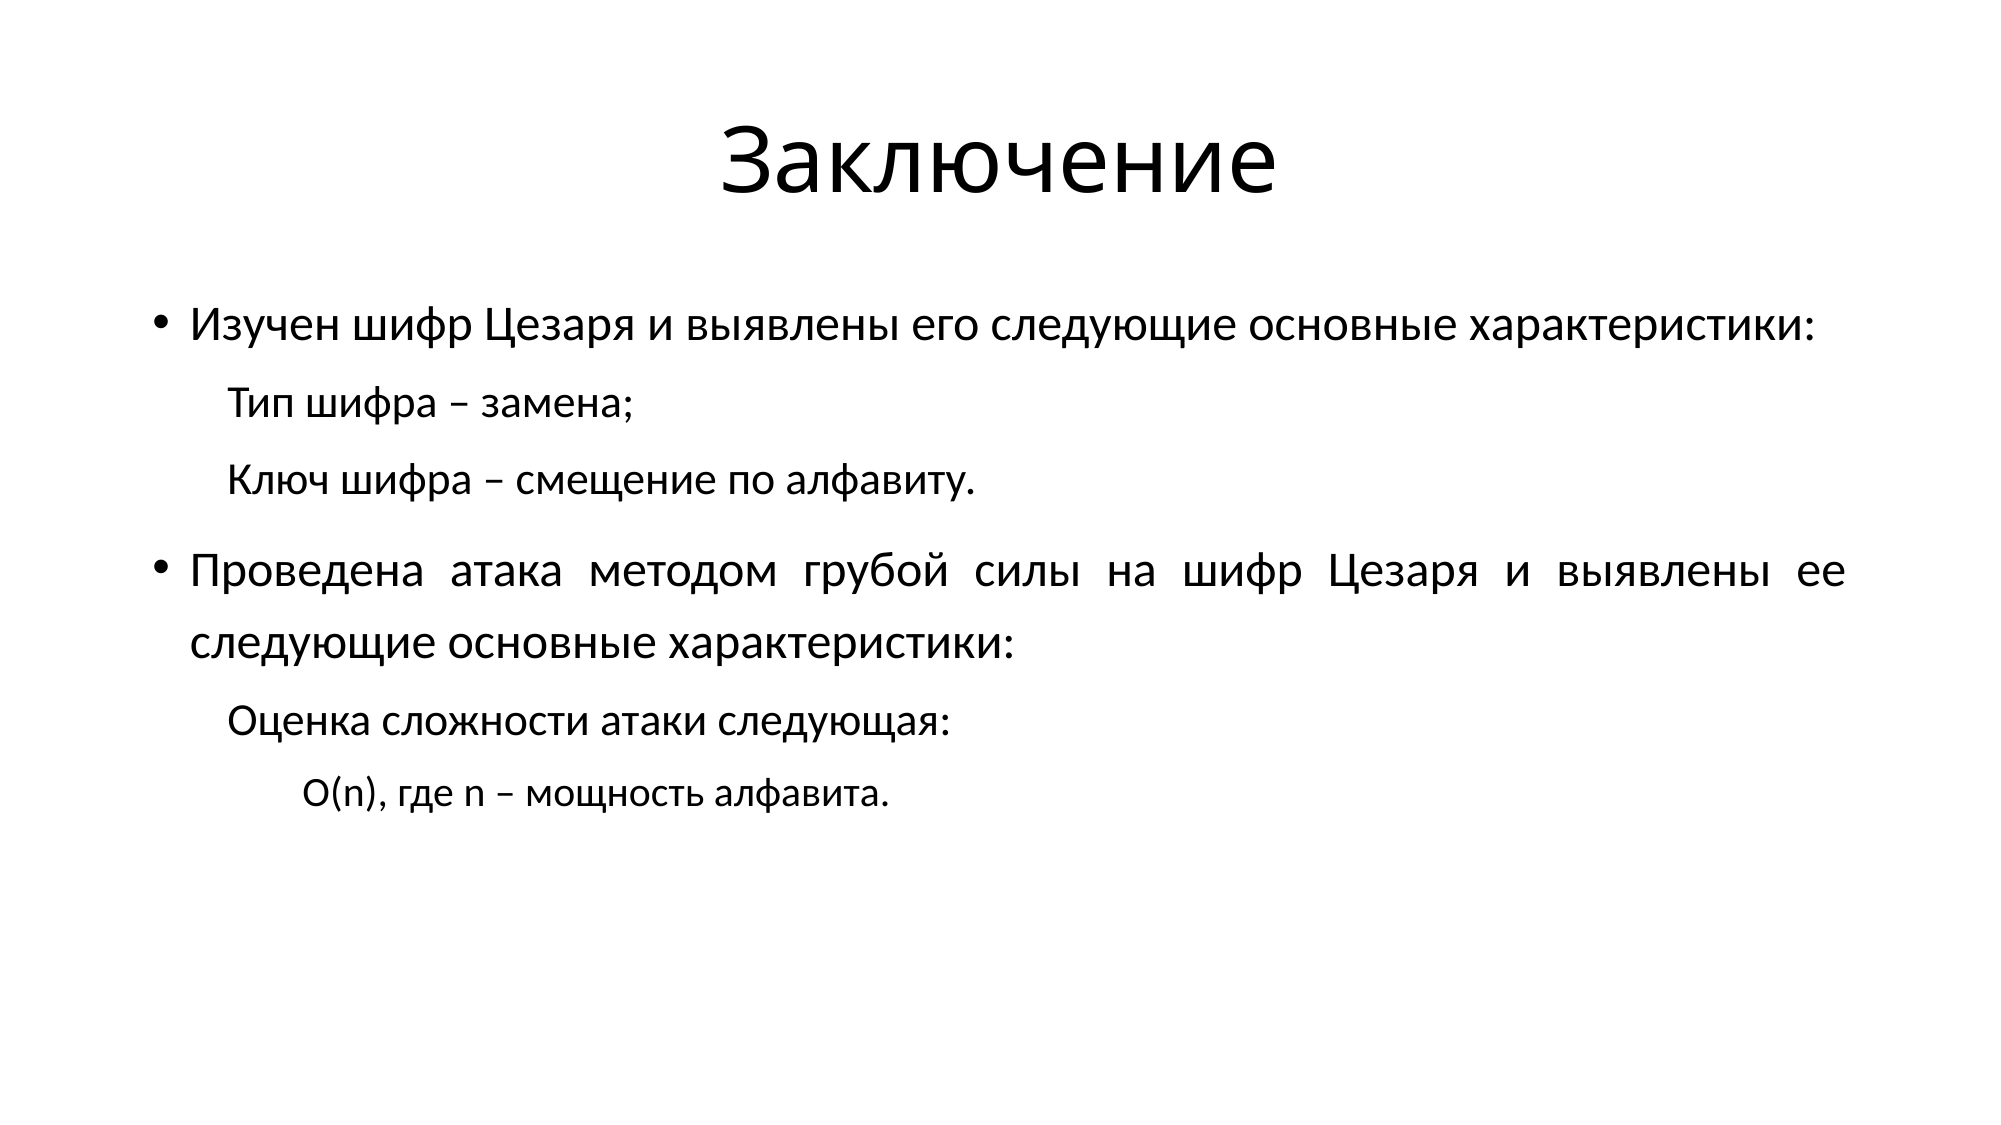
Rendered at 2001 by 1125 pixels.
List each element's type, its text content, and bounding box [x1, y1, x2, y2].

list Изучен шифр Цезаря и выявлены его следующие основные характеристики: Тип шифра – замена; Ключ шифра – смещение по алфавиту. Проведена атака методом грубой силы на шифр Цезаря и выявлены ее следующие основные характеристики: Оценка сложности атаки следующая: O(n), где n – мощность алфавита. [137, 271, 1863, 1125]
title Заключение [137, 53, 1863, 271]
